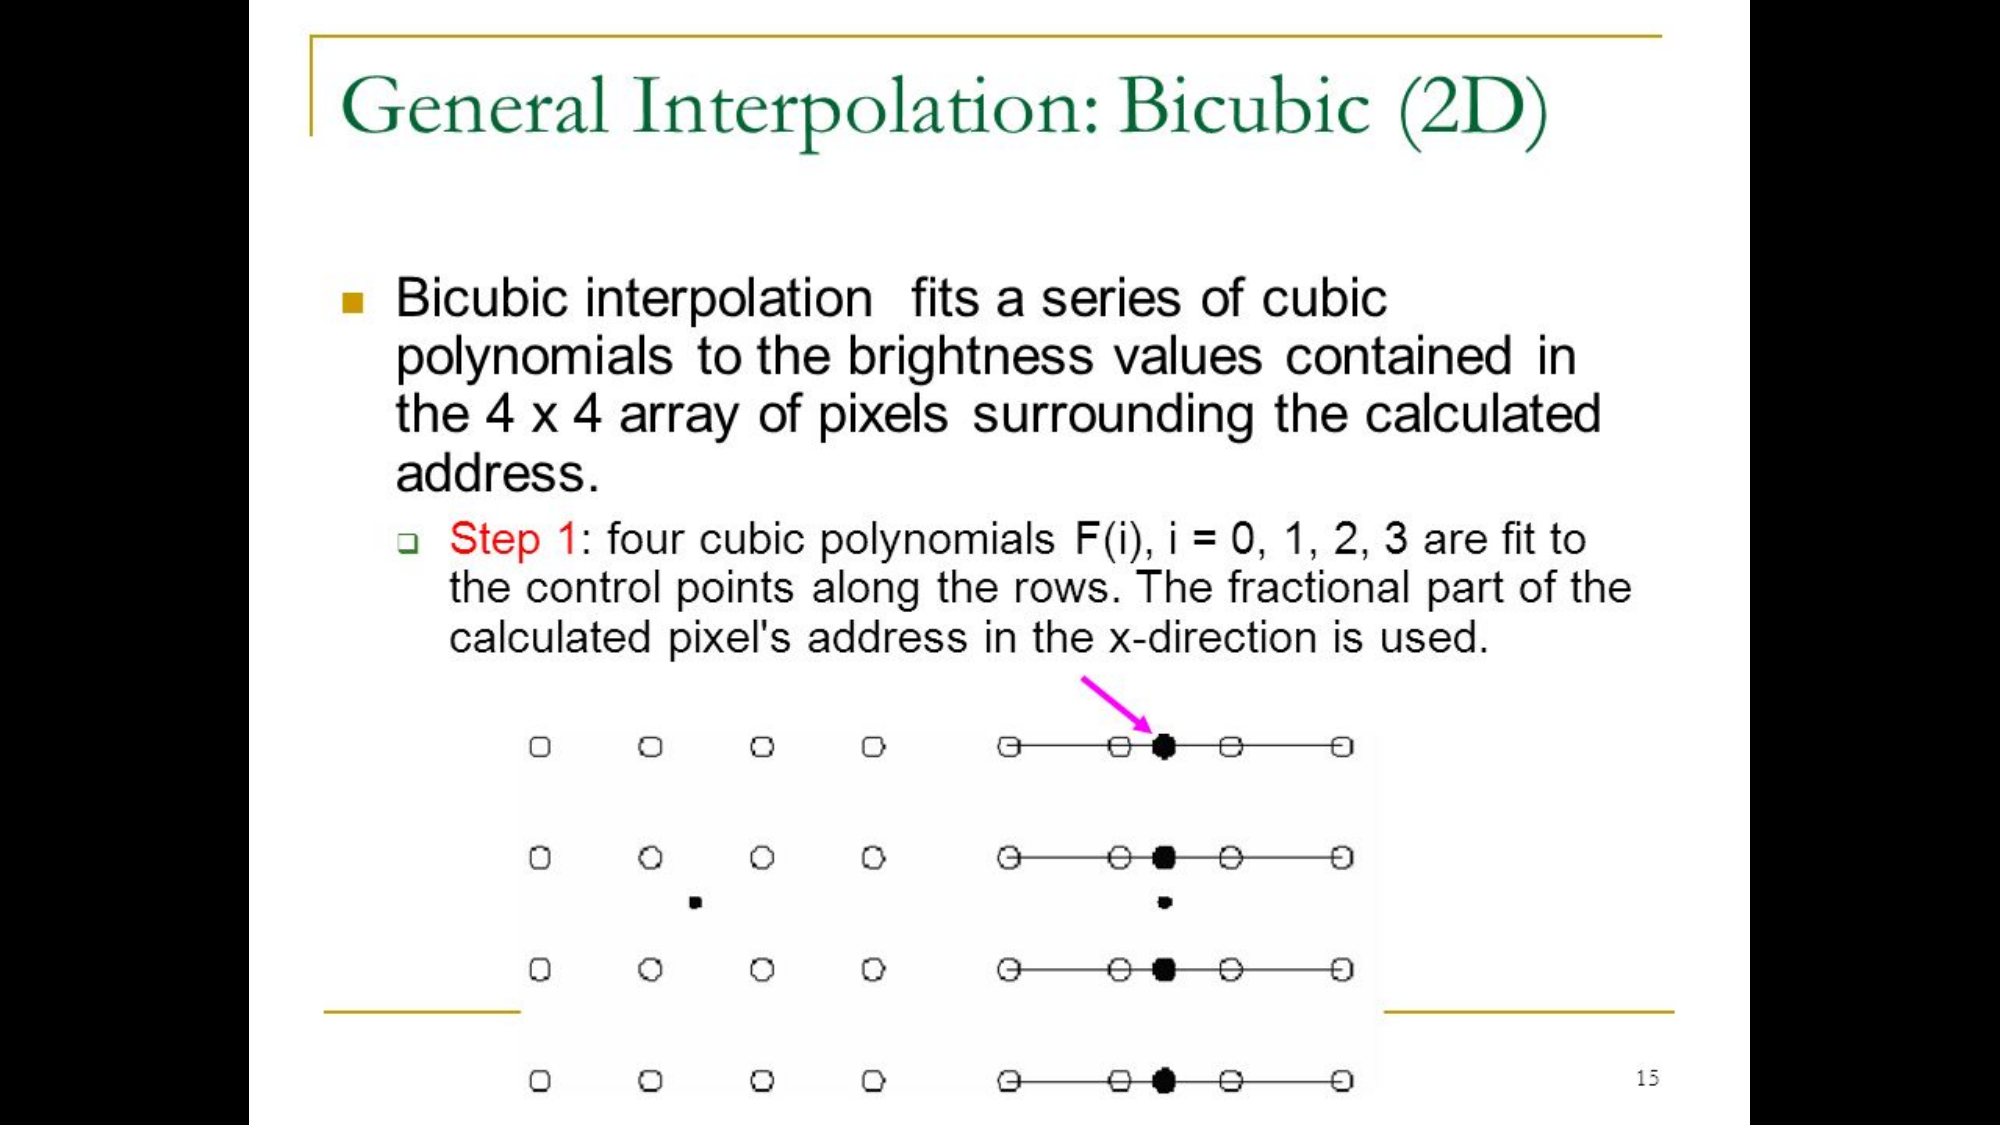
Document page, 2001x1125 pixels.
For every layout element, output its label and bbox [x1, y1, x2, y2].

picture [249, 0, 1750, 1125]
